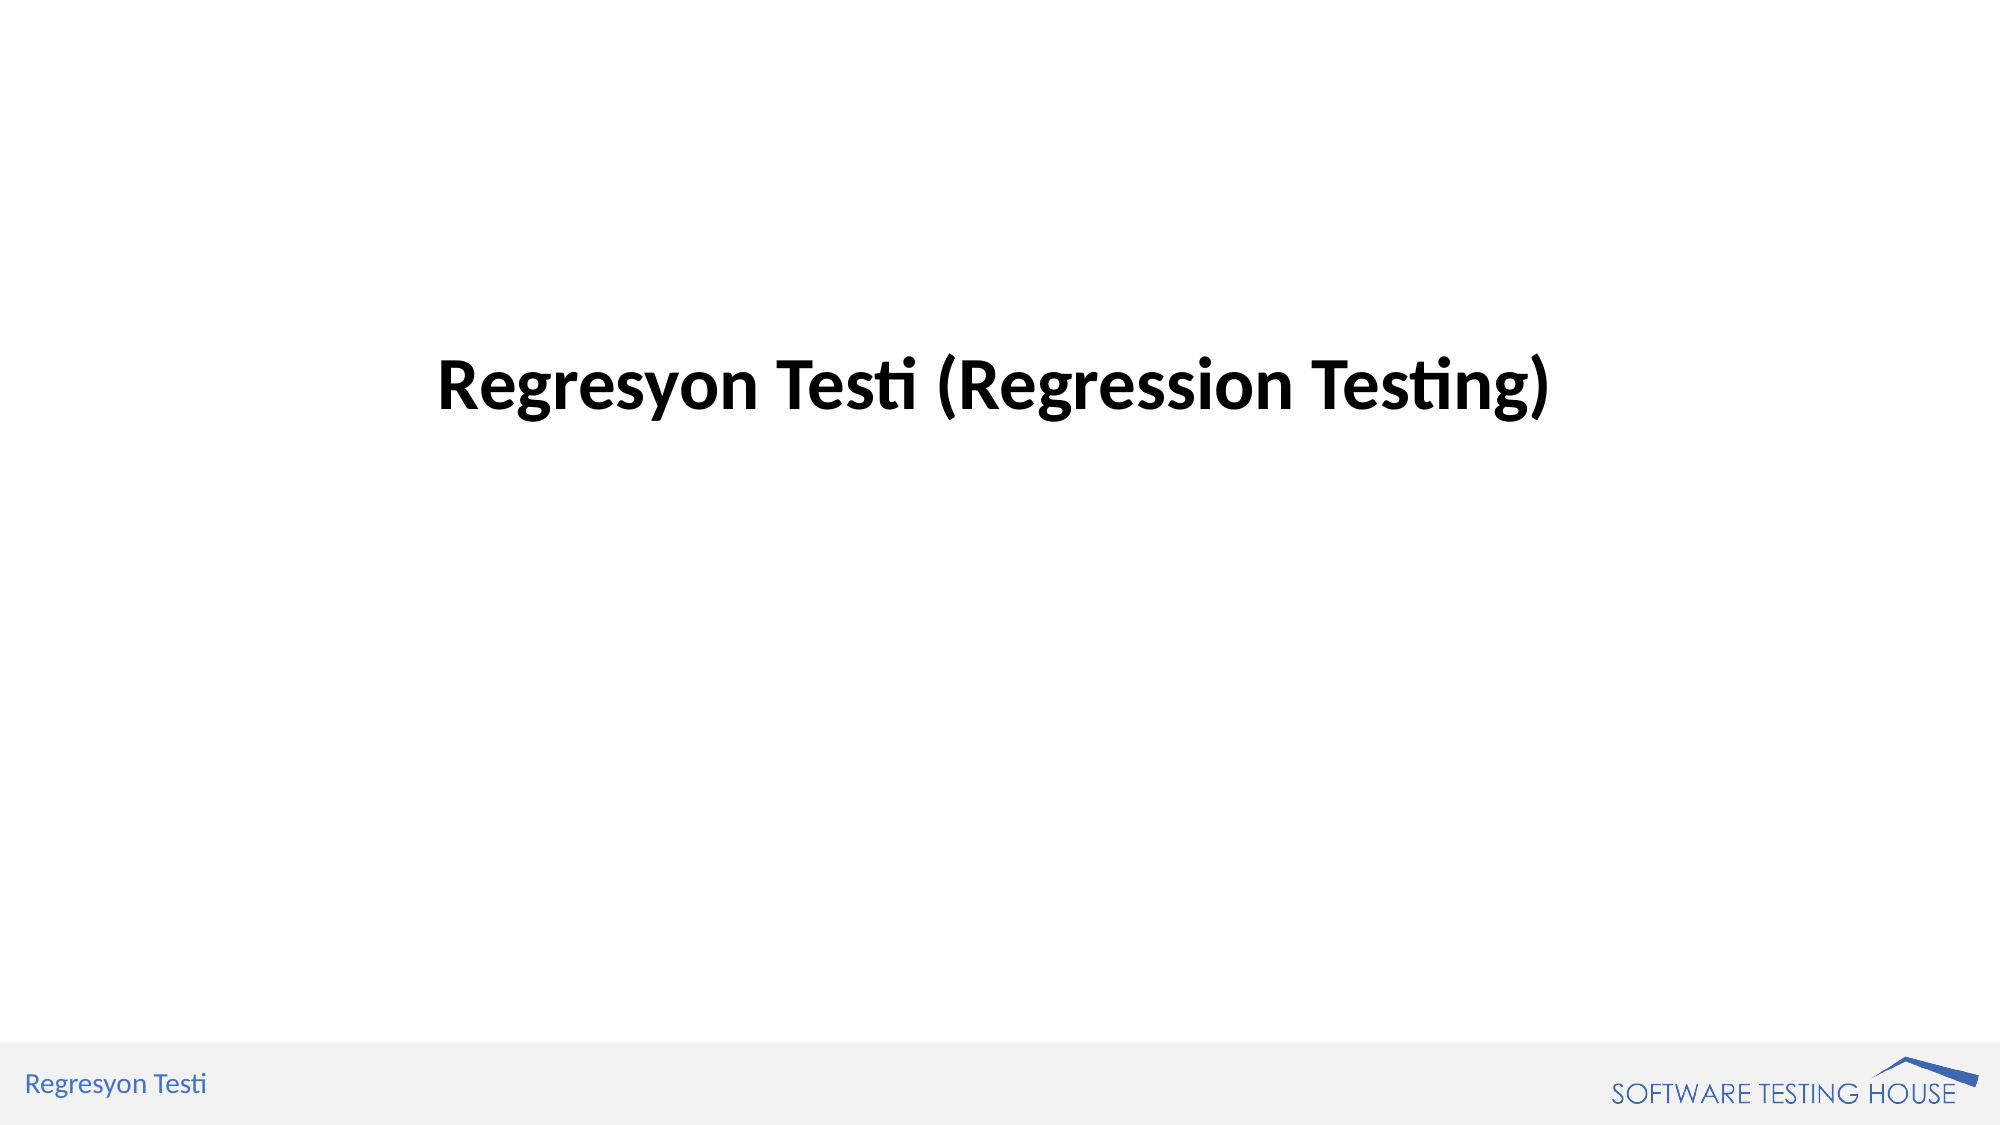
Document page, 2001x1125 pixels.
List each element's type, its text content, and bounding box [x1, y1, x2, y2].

list Regresyon Testi [9, 1052, 856, 1108]
subtitle Regresyon Testi (Regression Testing) [281, 337, 1635, 788]
picture [1611, 1056, 1979, 1112]
